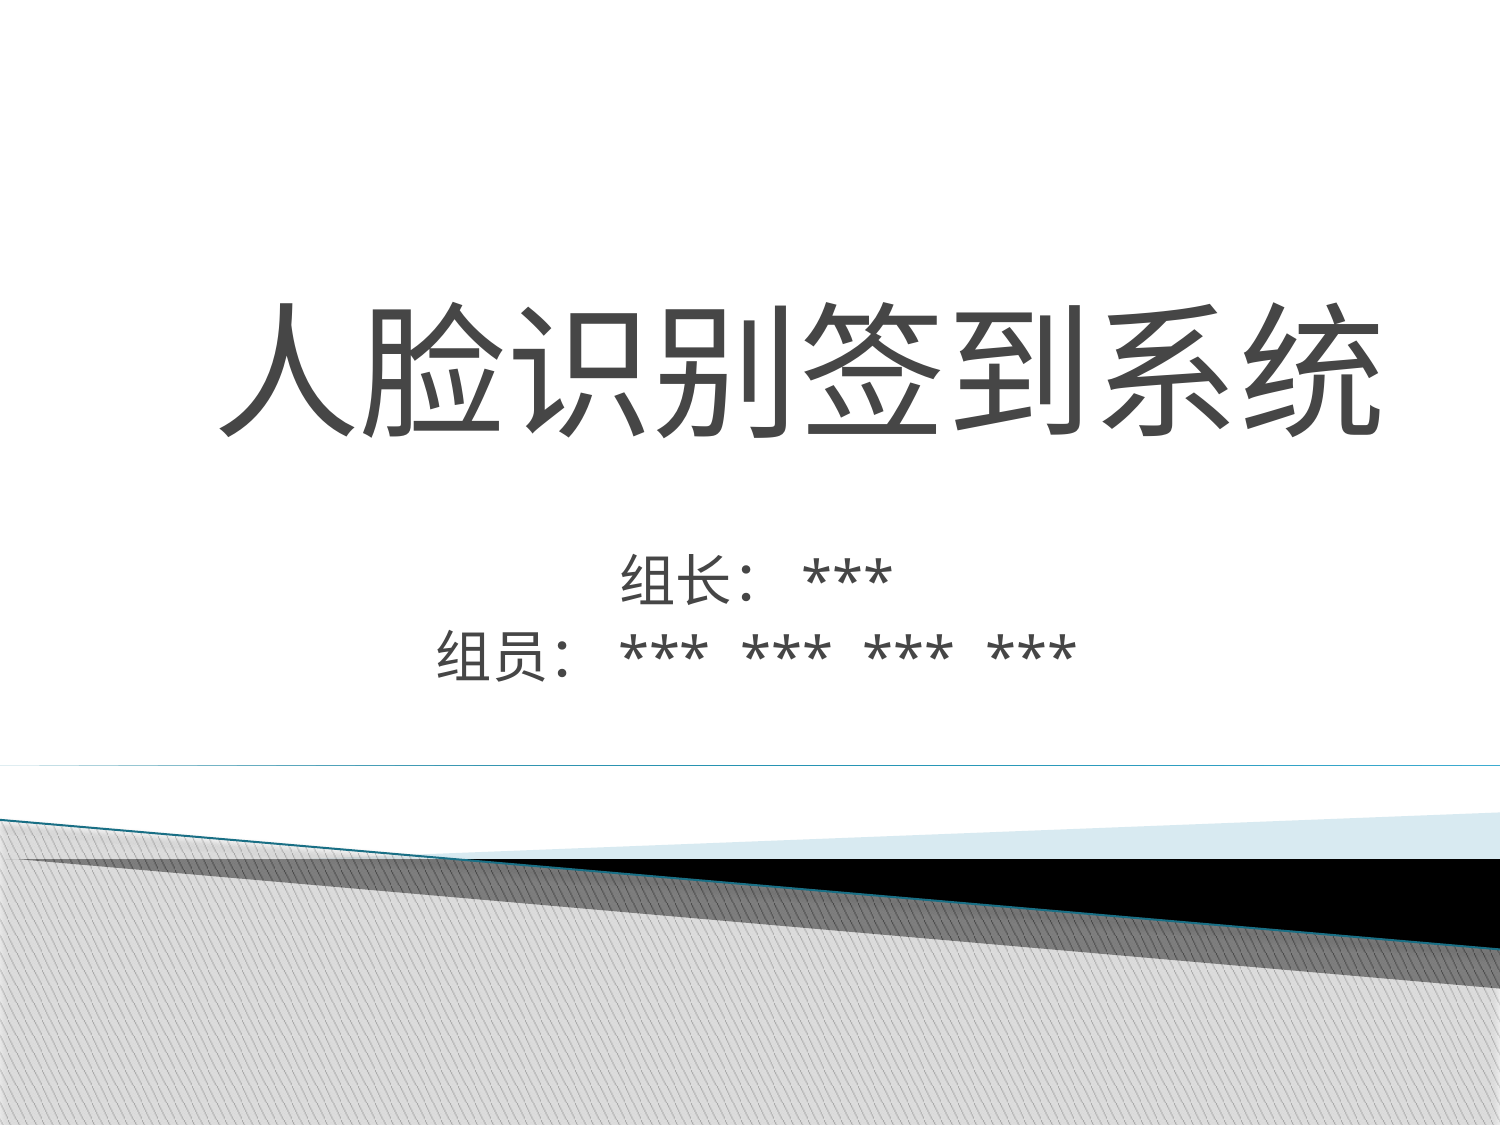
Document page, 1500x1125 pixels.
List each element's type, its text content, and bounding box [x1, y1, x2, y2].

title 人脸识别签到系统 [50, 162, 1400, 463]
picture [5, 859, 1500, 989]
subtitle 组长：*** 组员：*** *** *** *** [87, 537, 1438, 735]
